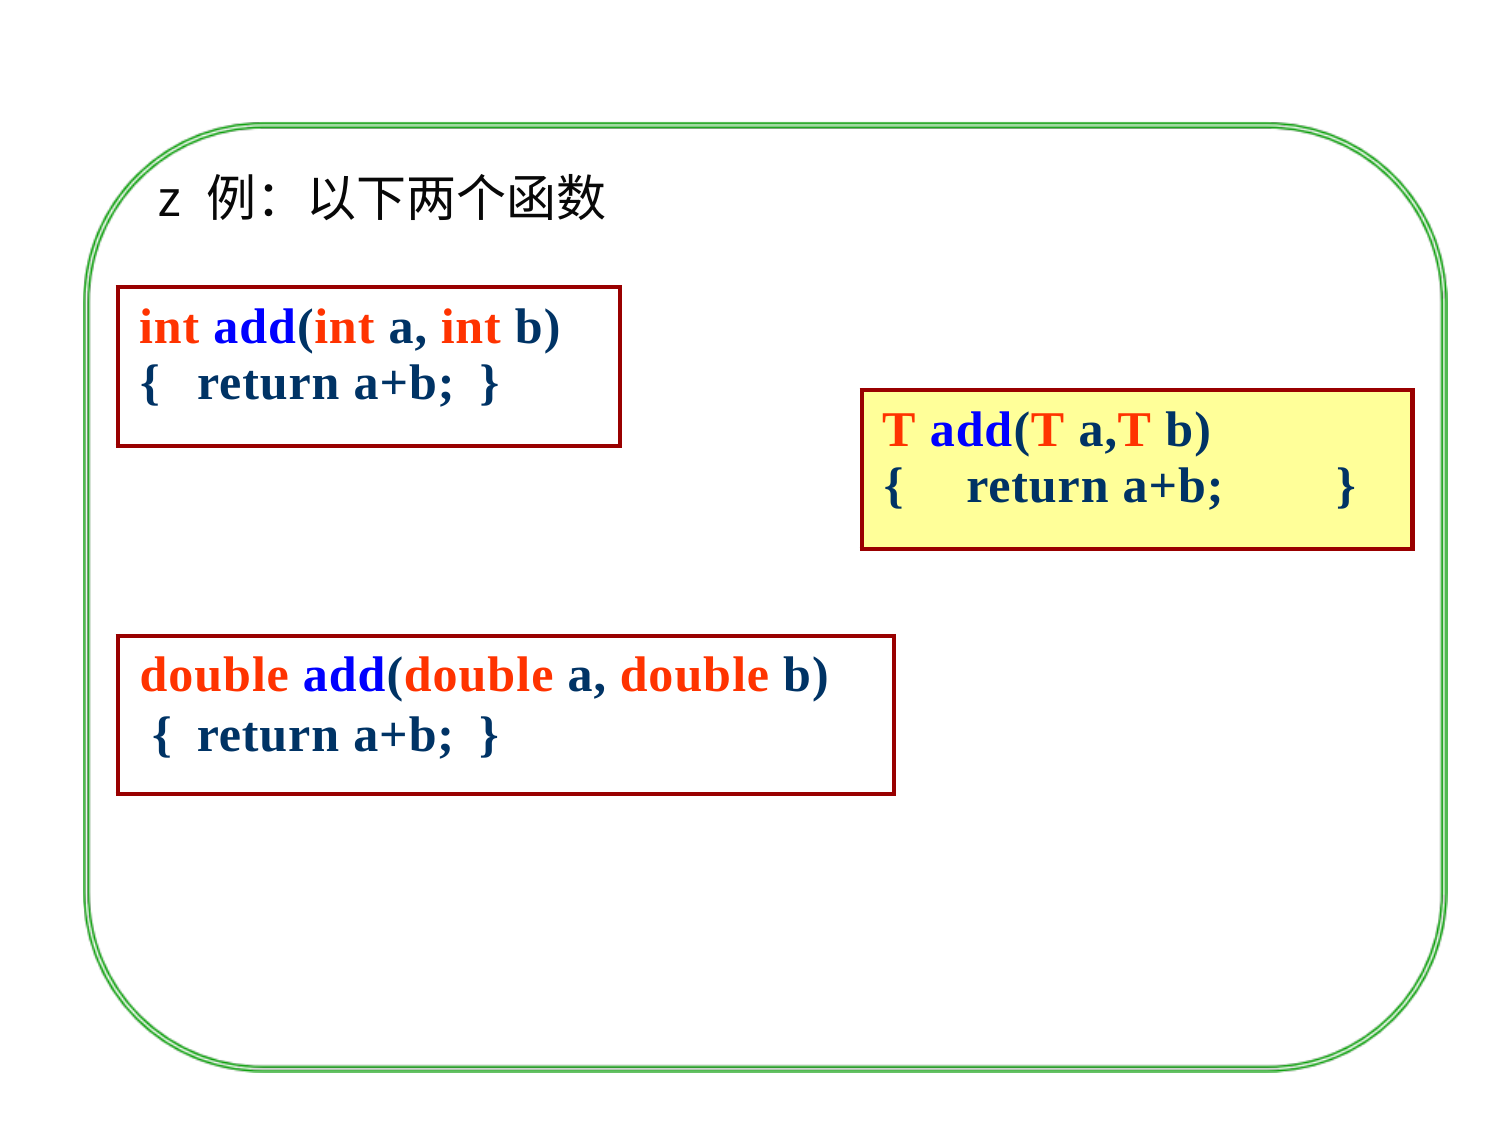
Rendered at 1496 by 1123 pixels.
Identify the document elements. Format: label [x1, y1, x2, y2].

picture [83, 121, 1448, 1073]
